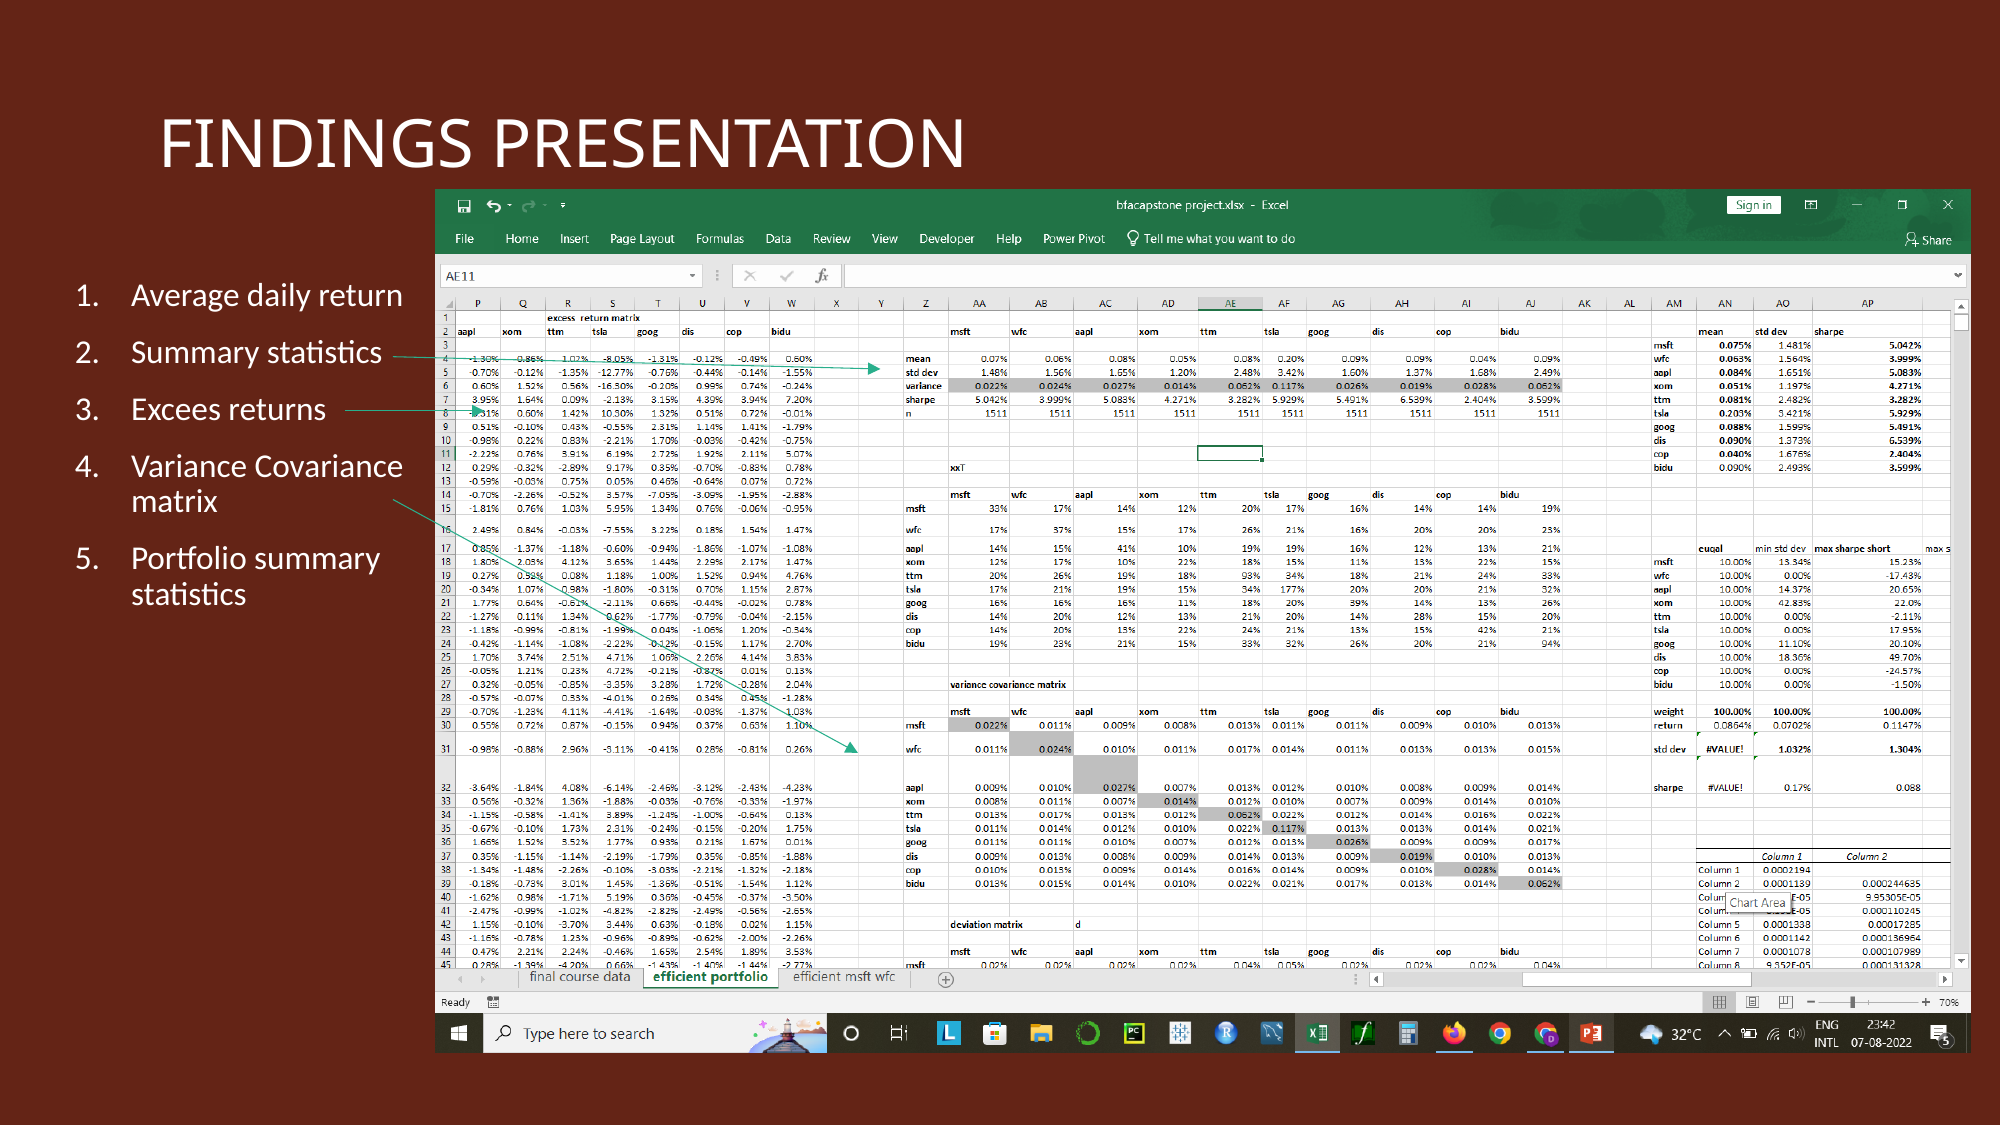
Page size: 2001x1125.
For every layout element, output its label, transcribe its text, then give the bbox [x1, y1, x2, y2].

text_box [392, 356, 881, 369]
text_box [392, 499, 858, 753]
picture [435, 189, 1971, 1053]
title FINDINGS PRESENTATION [143, 31, 1811, 190]
list Average daily return Summary statistics Excees returns Variance Covariance matrix Portfolio summary statistics [59, 270, 435, 896]
